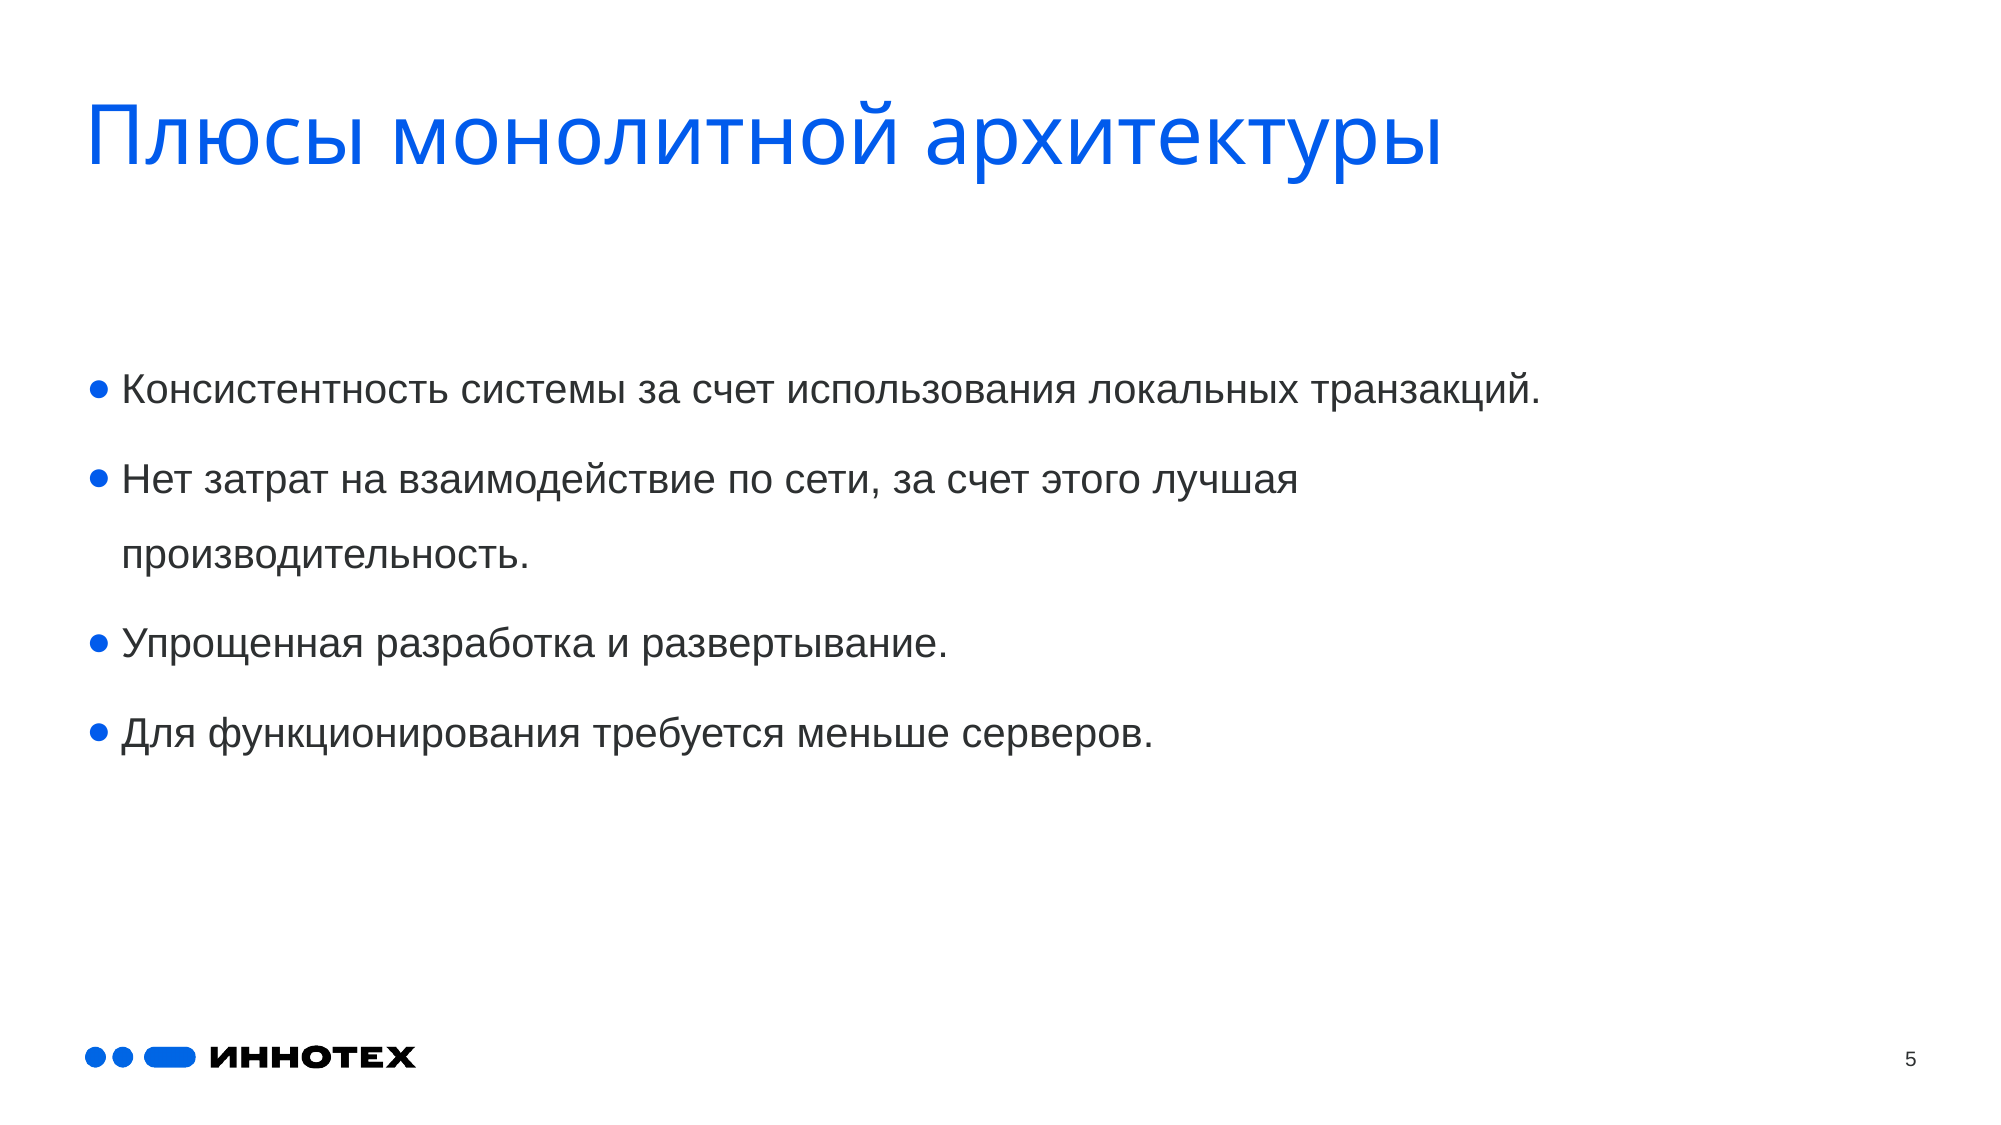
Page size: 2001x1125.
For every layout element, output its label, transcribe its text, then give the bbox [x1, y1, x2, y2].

title Плюсы монолитной архитектуры [84, 80, 1948, 220]
slide_number 5 [1895, 1043, 1918, 1071]
text_box Консистентность системы за счет использования локальных транзакций. Нет затрат на взаимодействие по сети, за счет этого лучшая производительность. Упрощенная разработка и развертывание. Для функционирования требуется меньше серверов. [84, 336, 1667, 756]
picture [6, 976, 481, 1121]
